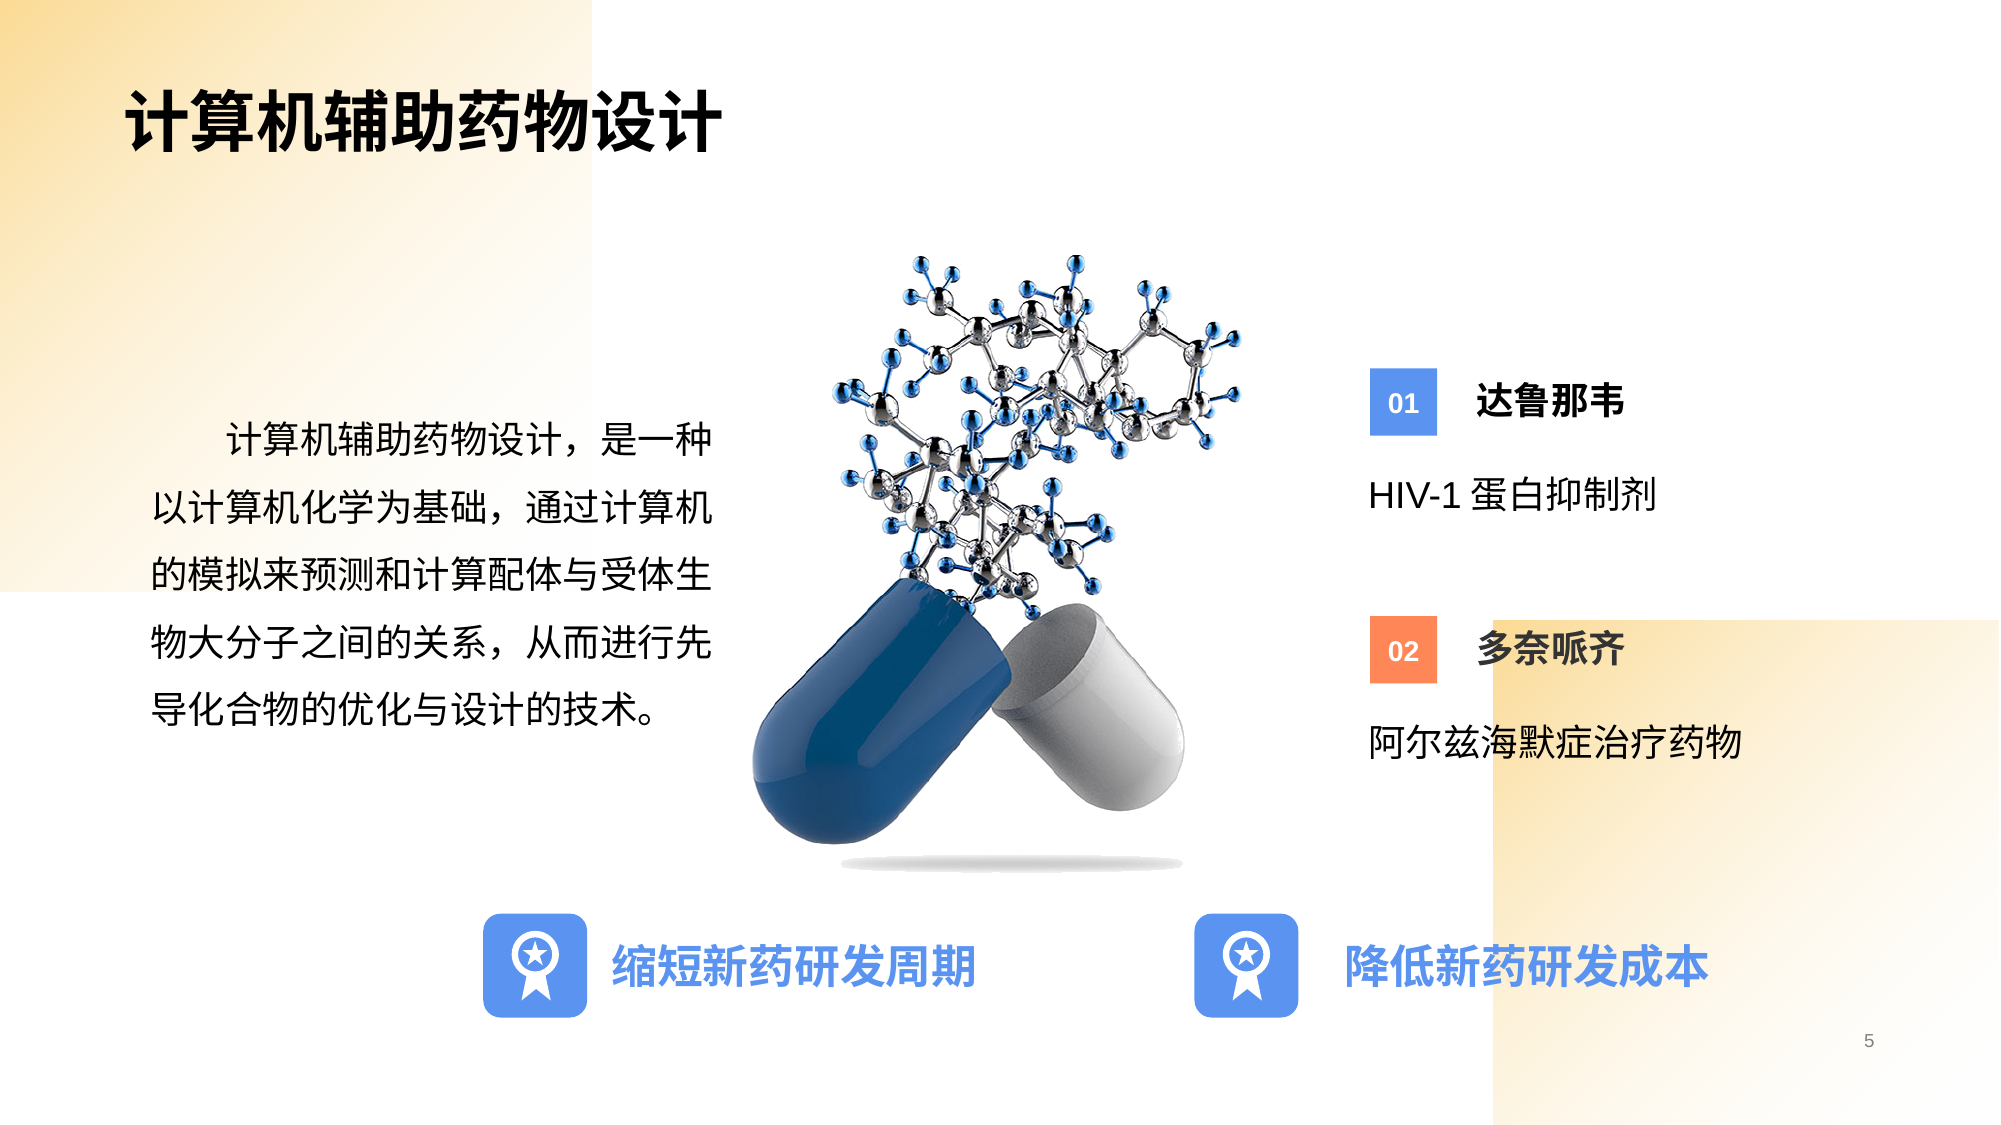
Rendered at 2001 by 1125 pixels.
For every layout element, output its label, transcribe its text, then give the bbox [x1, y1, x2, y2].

text_box 缩短新药研发周期 [596, 930, 993, 1001]
text_box [1221, 929, 1272, 1004]
picture [732, 255, 1268, 875]
text_box 降低新药研发成本 [1329, 930, 1726, 1001]
text_box 达鲁那韦 [1461, 370, 1710, 430]
slide_number 5 [1471, 1022, 1890, 1057]
text_box 02 [1370, 616, 1438, 684]
text_box [510, 929, 560, 1004]
text_box 01 [1370, 368, 1438, 436]
text_box 阿尔兹海默症治疗药物 [1353, 689, 1770, 772]
text_box 多奈哌齐 [1461, 617, 1710, 678]
text_box [1194, 913, 1299, 1018]
text_box [482, 912, 589, 1019]
text_box HIV-1蛋白抑制剂 [1353, 441, 1710, 524]
title 计算机辅助药物设计 [108, 0, 1890, 169]
text_box 计算机辅助药物设计，是一种以计算机化学为基础，通过计算机的模拟来预测和计算配体与受体生物大分子之间的关系，从而进行先导化合物的优化与设计的技术。 [135, 386, 732, 739]
